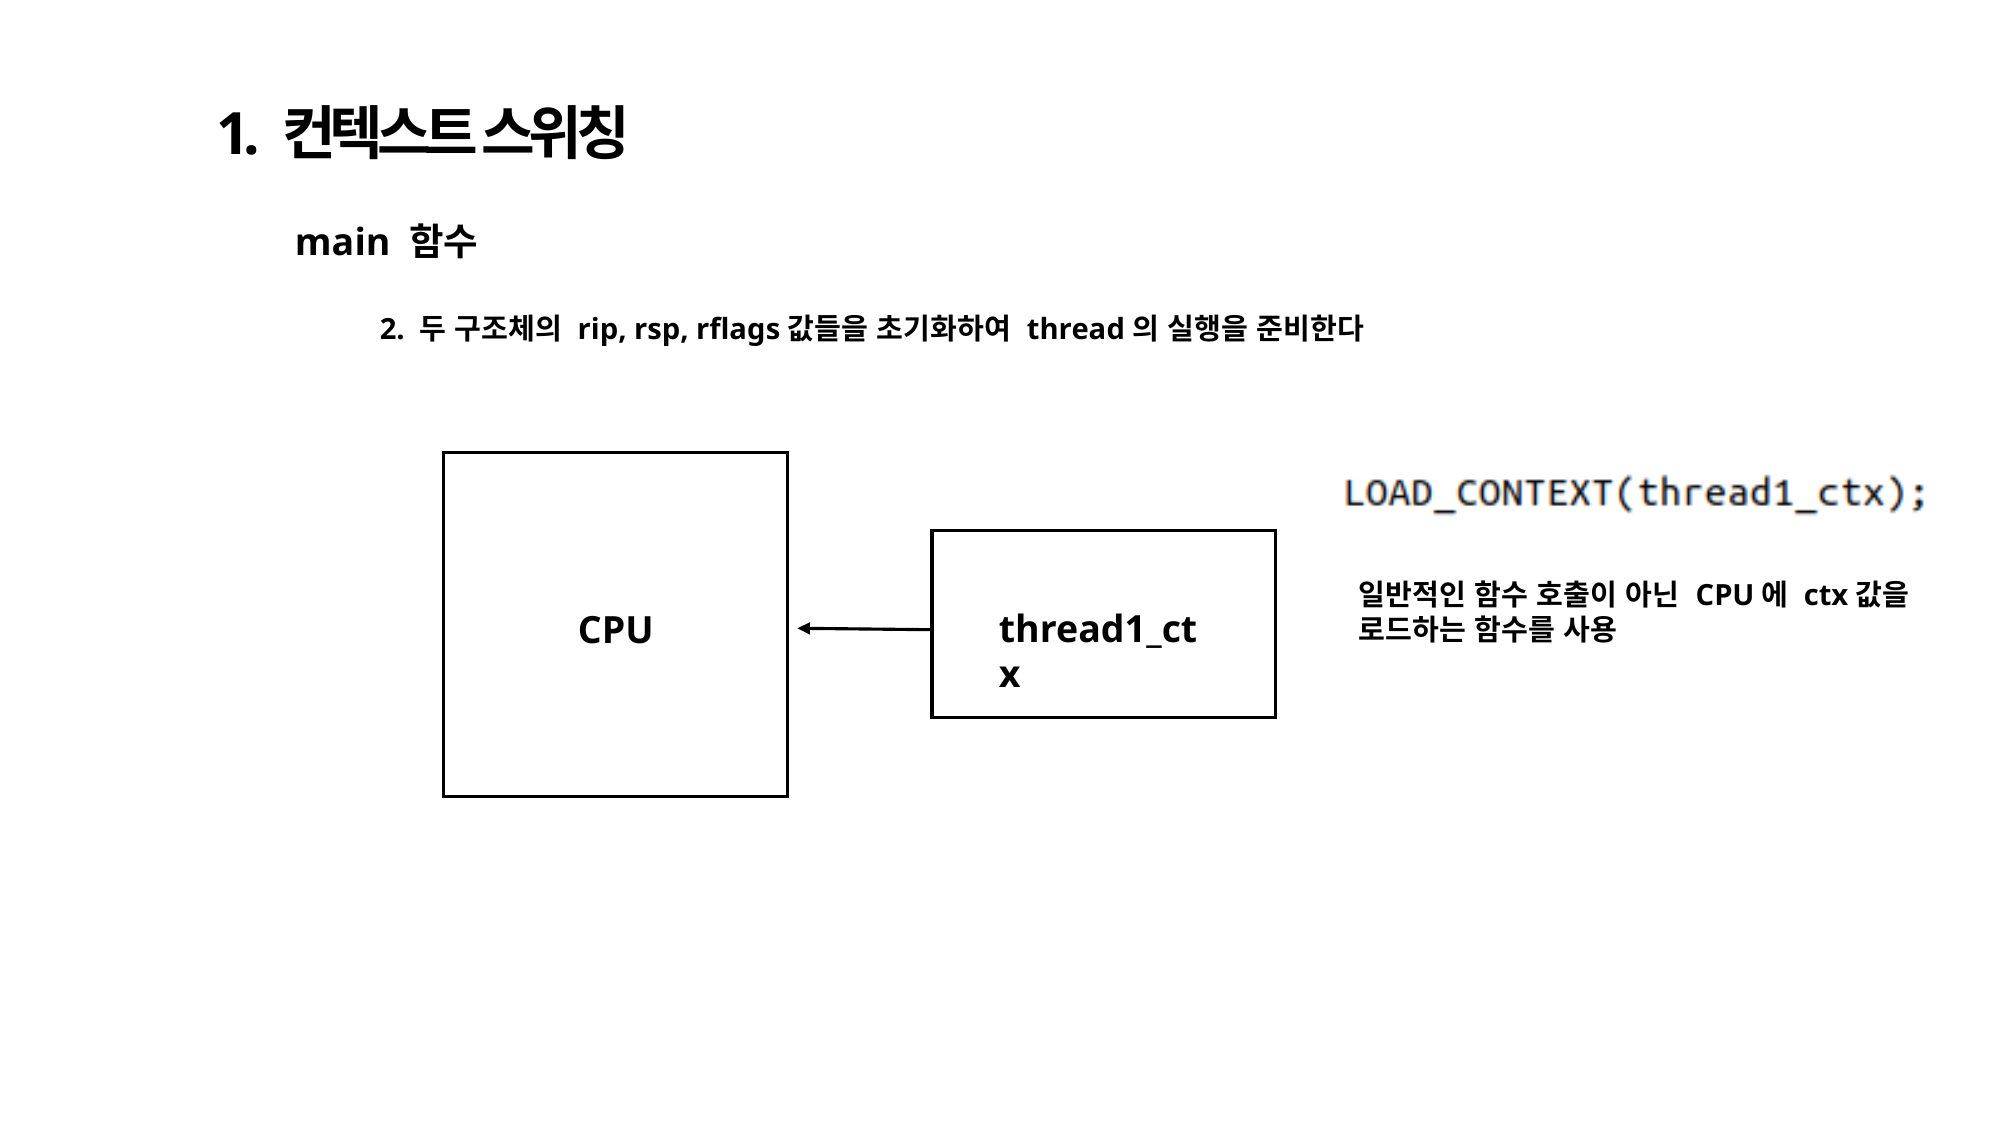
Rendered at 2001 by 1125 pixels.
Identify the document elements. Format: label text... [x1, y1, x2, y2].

text_box main 함수 [280, 210, 822, 271]
text_box [442, 451, 789, 798]
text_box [797, 627, 933, 631]
text_box 2. 두 구조체의 rip, rsp, rflags값들을 초기화하여 thread의 실행을 준비한다 [364, 303, 1449, 353]
text_box 일반적인 함수 호출이 아닌 CPU에 ctx값을 로드하는 함수를 사용 [1343, 568, 1925, 654]
text_box thread1_ctx [984, 597, 1224, 703]
text_box 1. 컨텍스트 스위칭 [201, 88, 645, 174]
text_box [930, 529, 1277, 719]
text_box CPU [563, 598, 701, 659]
picture [1318, 453, 1970, 545]
